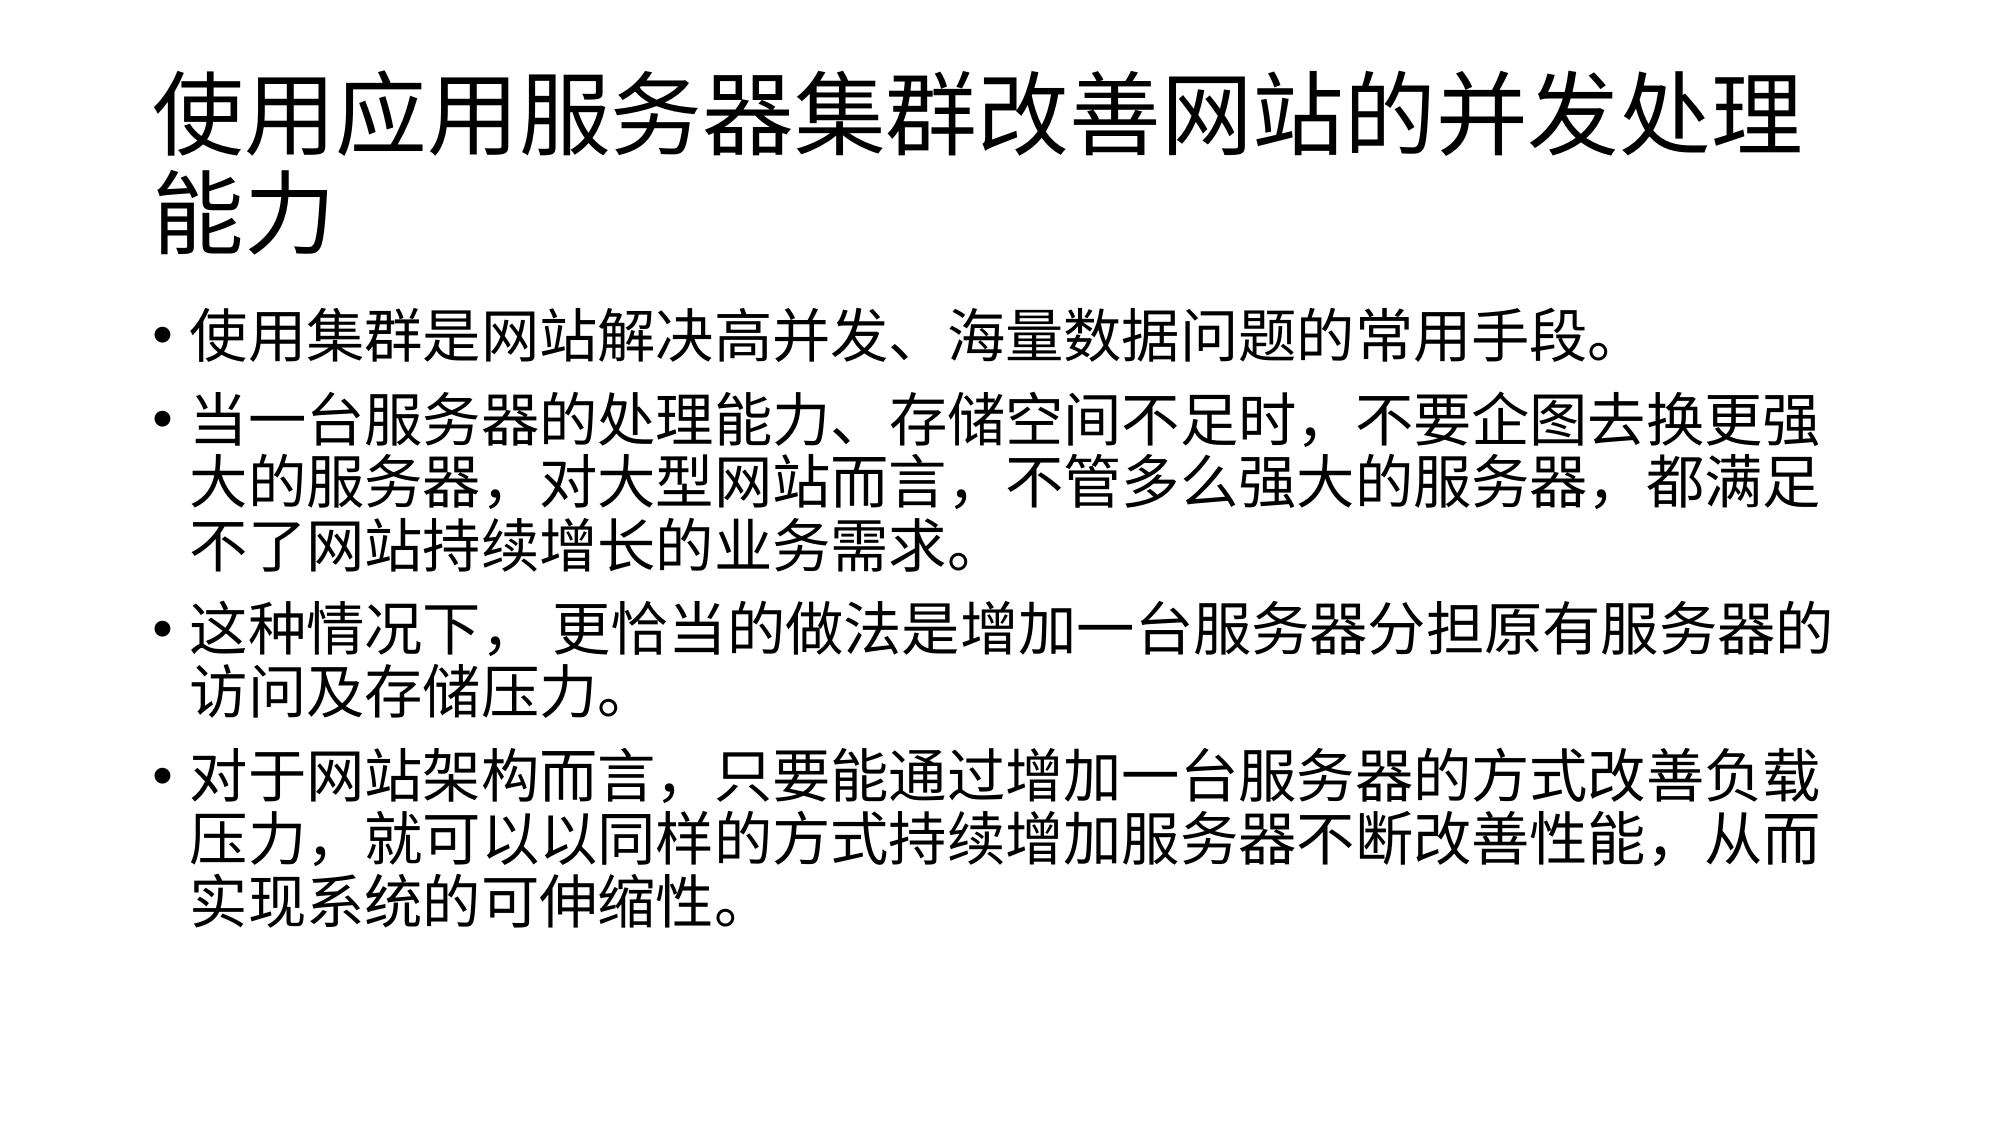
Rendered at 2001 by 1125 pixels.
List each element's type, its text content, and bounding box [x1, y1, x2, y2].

list 使用集群是网站解决高并发、海量数据问题的常用手段。 当一台服务器的处理能力、存储空间不足时，不要企图去换更强大的服务器，对大型网站而言，不管多么强大的服务器，都满足不了网站持续增长的业务需求。 这种情况下， 更恰当的做法是增加一台服务器分担原有服务器的访问及存储压力。 对于网站架构而言，只要能通过增加一台服务器的方式改善负载压力，就可以以同样的方式持续增加服务器不断改善性能，从而实现系统的可伸缩性。 [137, 299, 1863, 1014]
title 使用应用服务器集群改善网站的并发处理能力 [137, 59, 1863, 278]
